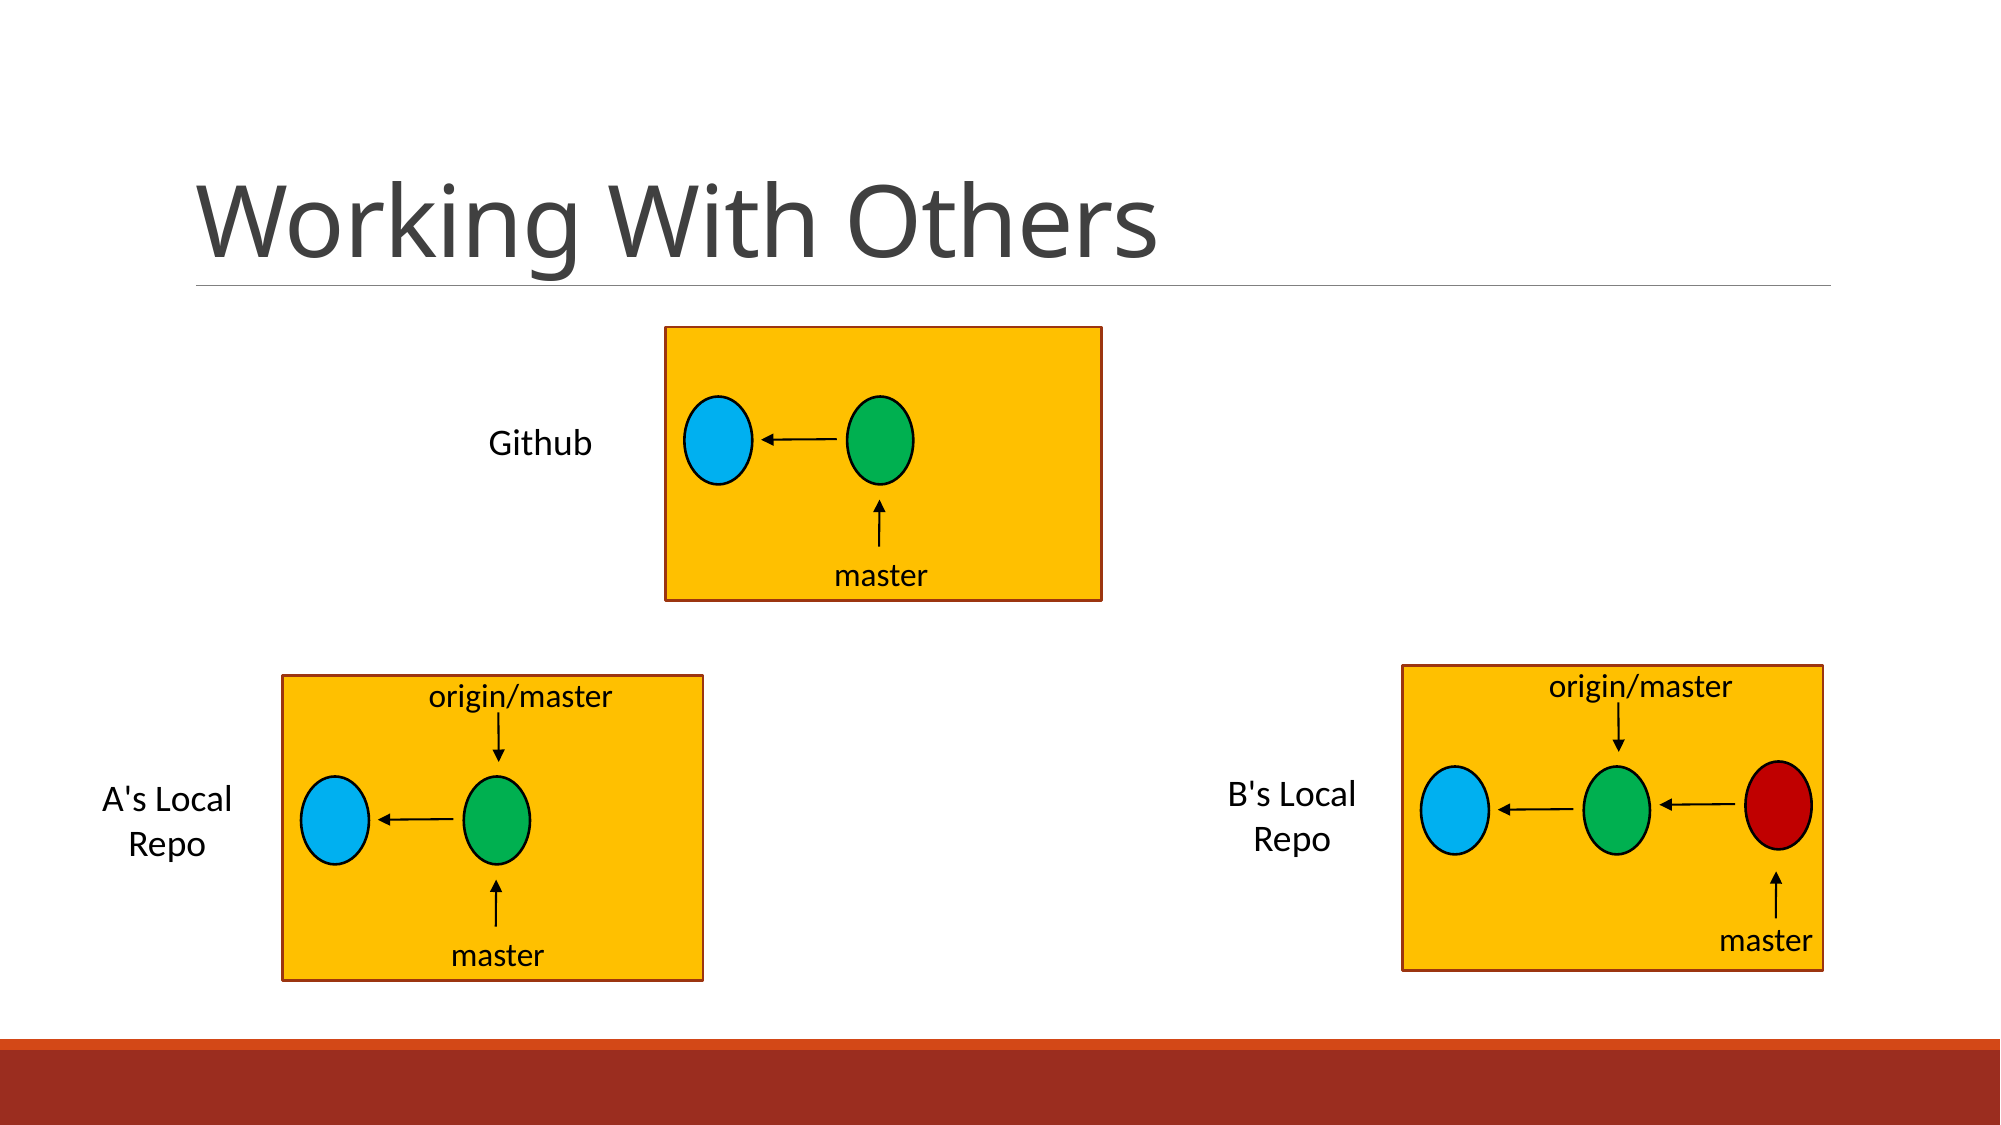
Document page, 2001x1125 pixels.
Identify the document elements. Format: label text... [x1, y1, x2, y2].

text_box [281, 674, 704, 982]
text_box Github [448, 409, 633, 470]
text_box [1582, 765, 1652, 856]
text_box [1419, 765, 1491, 856]
text_box A's Local Repo [75, 766, 260, 872]
text_box [1401, 664, 1824, 972]
text_box [664, 326, 1103, 602]
text_box B's Local Repo [1200, 761, 1385, 867]
text_box origin/master [367, 667, 675, 722]
text_box master [407, 925, 588, 981]
text_box master [1676, 910, 1857, 966]
text_box [299, 775, 371, 866]
text_box [683, 395, 754, 486]
text_box [845, 395, 915, 486]
text_box [462, 775, 532, 866]
title Working With Others [180, 47, 1830, 285]
text_box origin/master [1487, 657, 1795, 712]
text_box master [791, 545, 972, 601]
text_box [1744, 760, 1813, 851]
